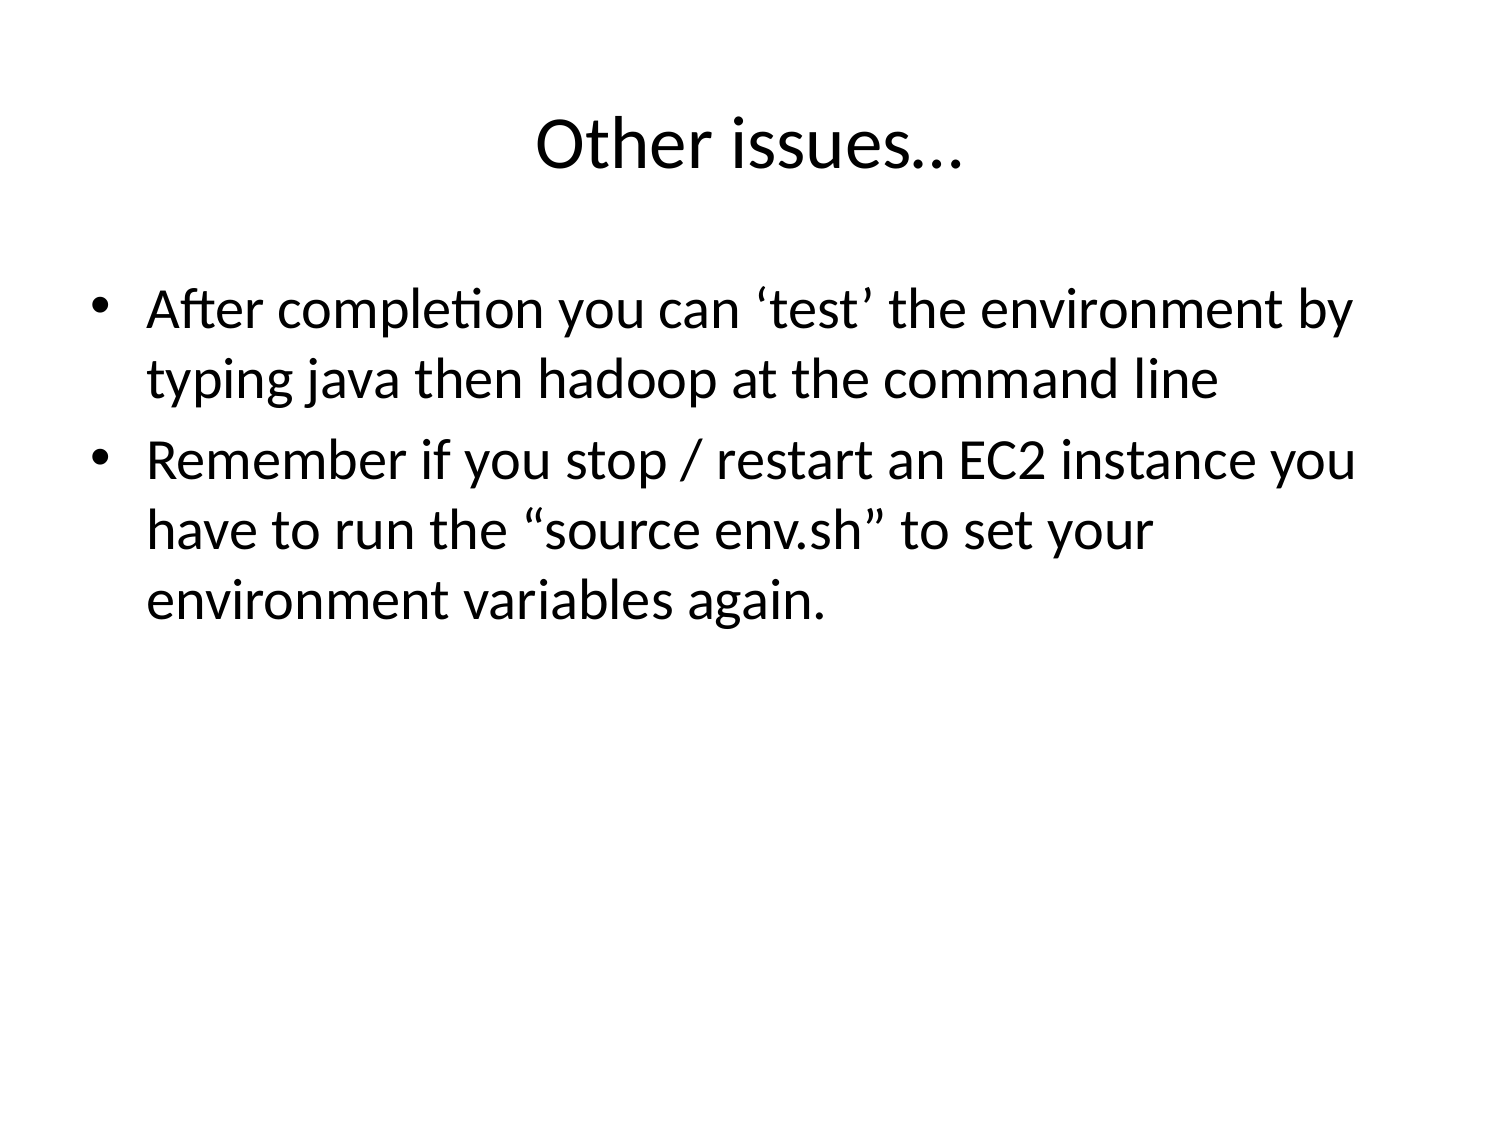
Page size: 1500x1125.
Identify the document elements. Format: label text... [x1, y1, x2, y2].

list After completion you can ‘test’ the environment by typing java then hadoop at the command line Remember if you stop / restart an EC2 instance you have to run the “source env.sh” to set your environment variables again. [75, 262, 1425, 1005]
title Other issues… [75, 45, 1425, 233]
